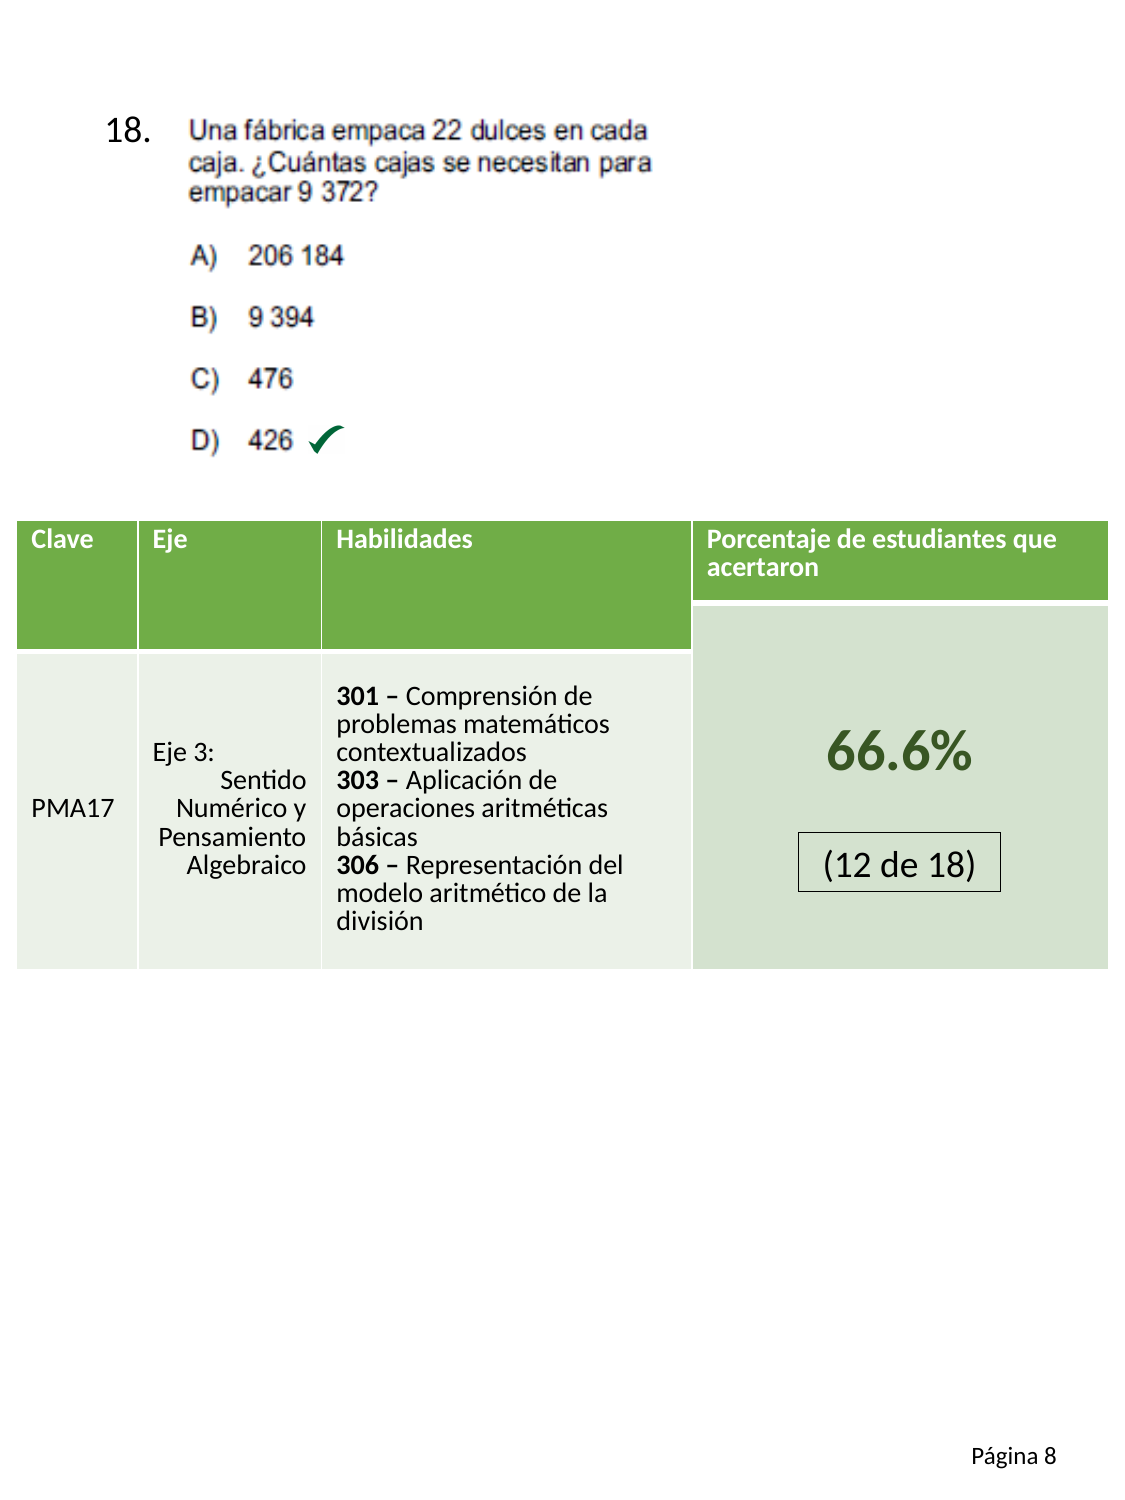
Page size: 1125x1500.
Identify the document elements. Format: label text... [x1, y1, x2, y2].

table_cell 66.6% [693, 606, 1108, 969]
text_box Página 8 [956, 1432, 1073, 1478]
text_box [86, 97, 670, 471]
table_cell Eje 3: Sentido Numérico y Pensamiento Algebraico [139, 654, 321, 969]
table_header Clave [17, 521, 137, 649]
table_cell 301 – Comprensión de problemas matemáticos contextualizados 303 – Aplicación de operaciones aritméticas básicas 306 – Representación del modelo aritmético de la división [322, 654, 691, 969]
table_header Habilidades [322, 521, 691, 649]
table_header Eje [139, 521, 321, 649]
table_cell PMA17 [17, 654, 137, 969]
table_header Porcentaje de estudiantes que acertaron [693, 521, 1108, 600]
text_box (12 de 18) [798, 832, 1001, 892]
picture [308, 425, 345, 454]
